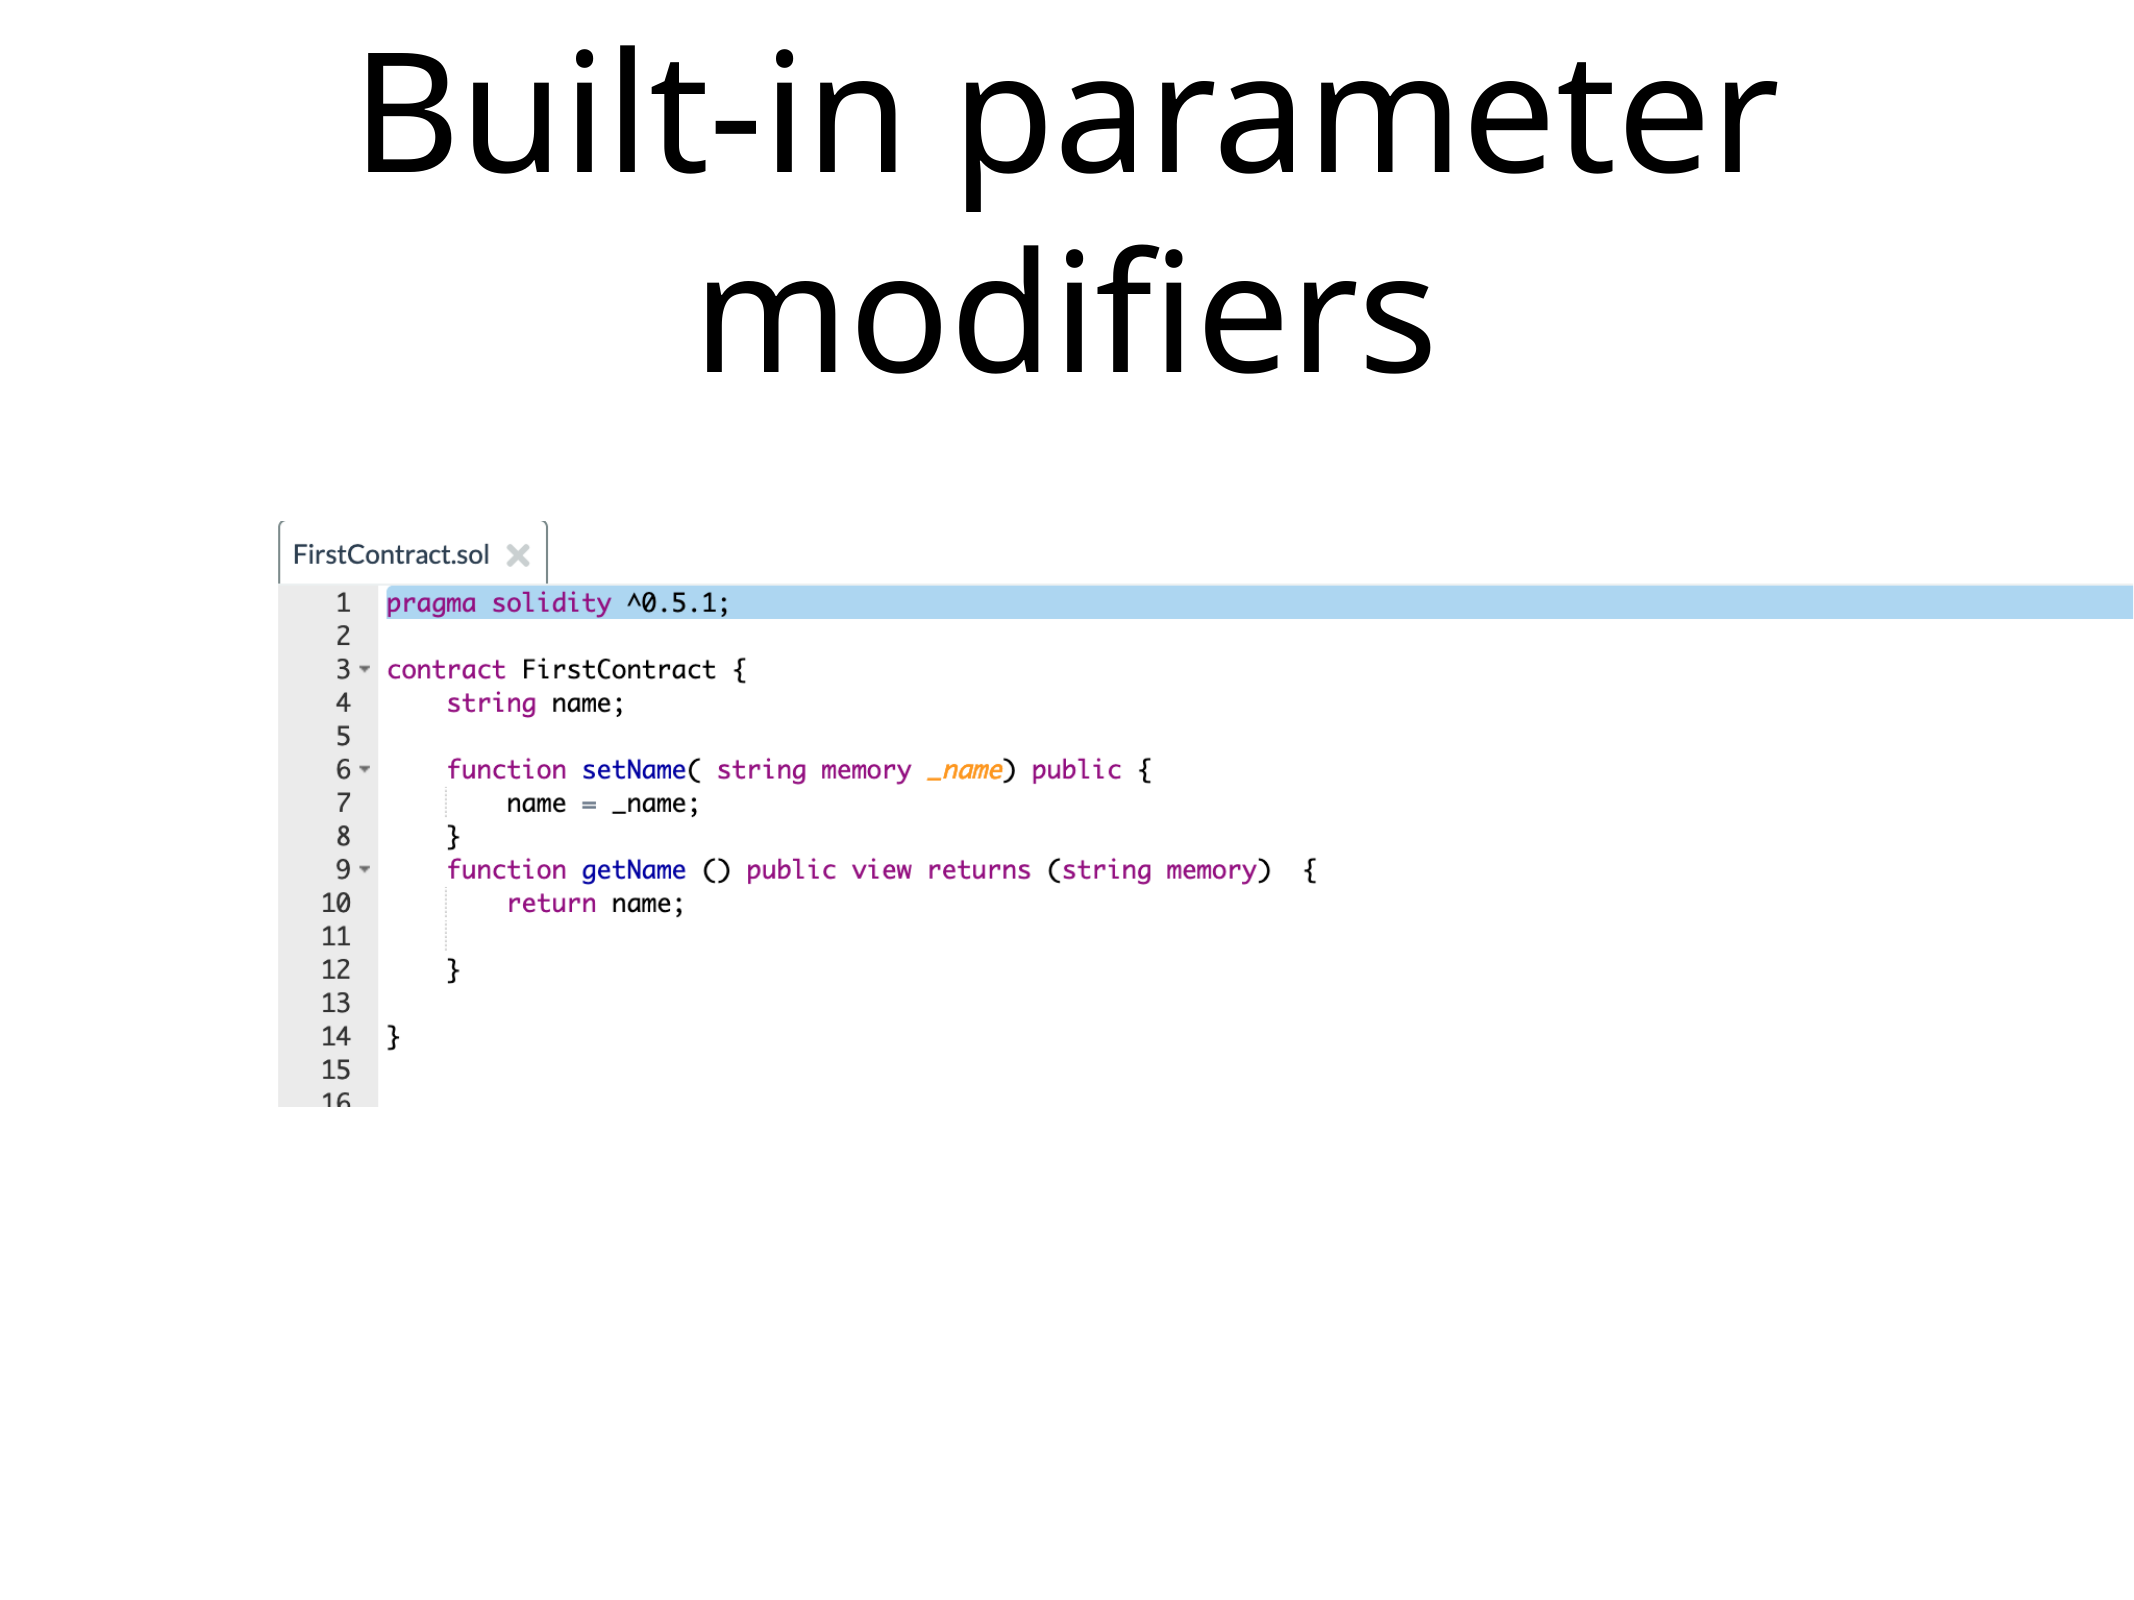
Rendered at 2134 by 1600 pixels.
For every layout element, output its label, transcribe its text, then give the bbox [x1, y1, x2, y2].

title Built-in parameter modifiers [207, 0, 1926, 416]
picture [274, 521, 2134, 1108]
